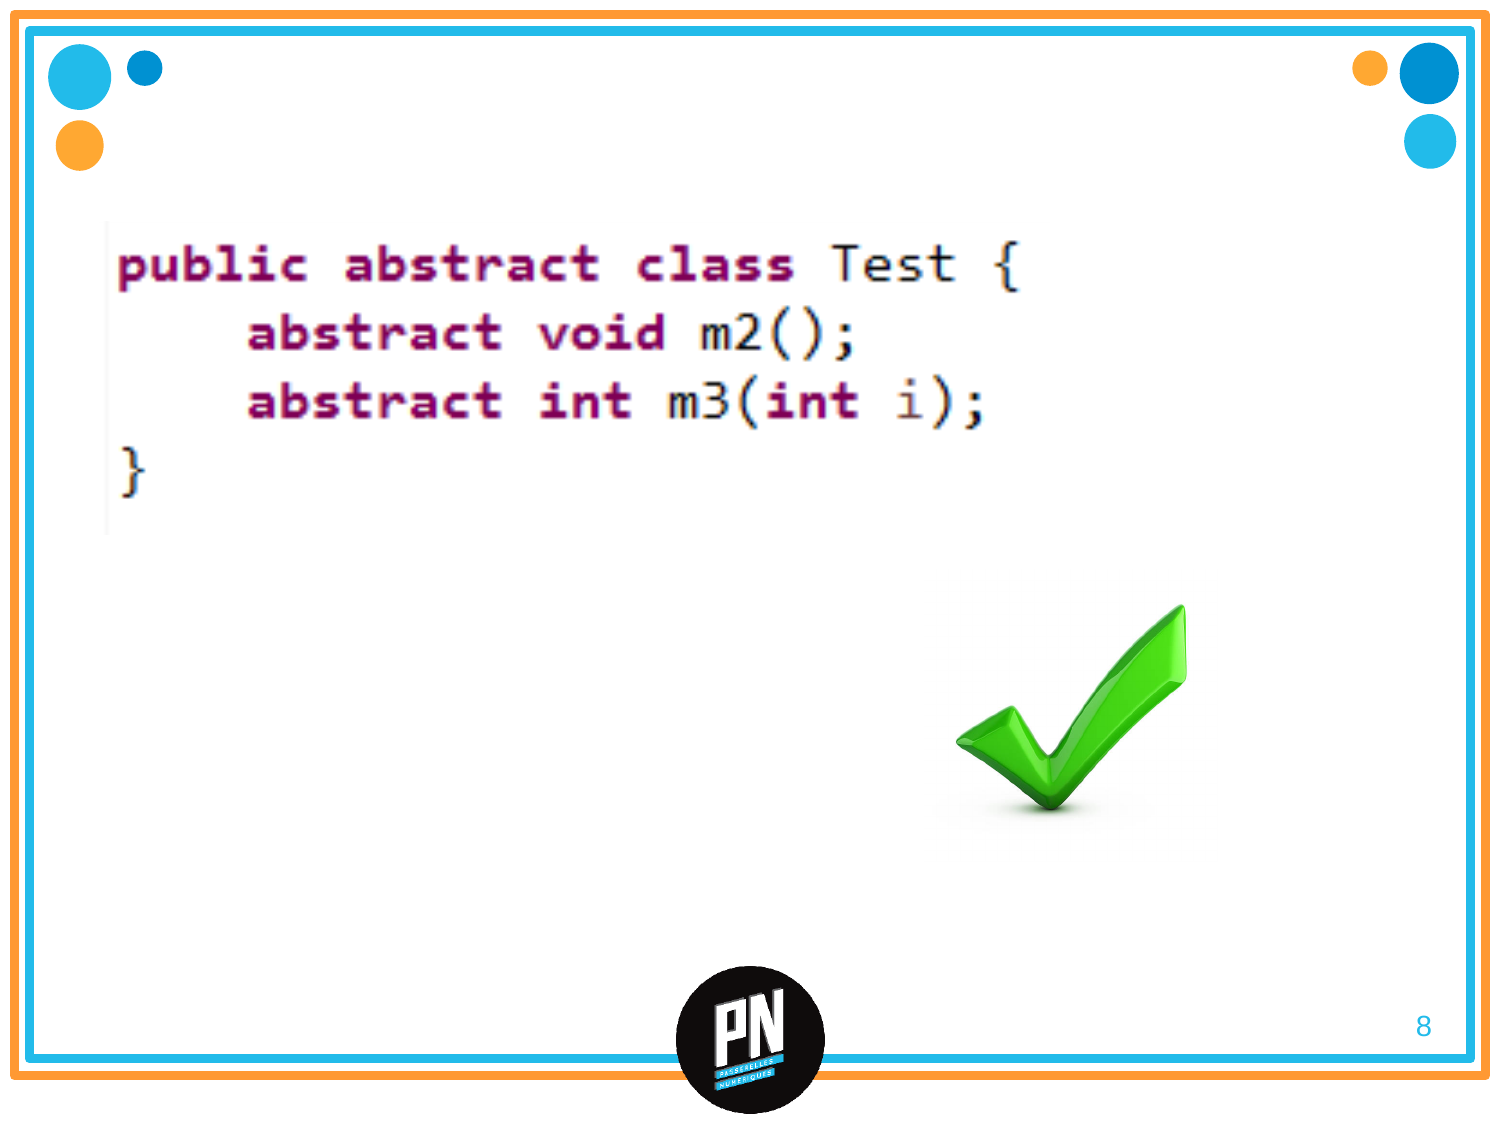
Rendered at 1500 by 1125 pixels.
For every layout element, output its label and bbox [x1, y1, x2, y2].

picture [674, 964, 826, 1115]
picture [99, 221, 1051, 535]
picture [924, 569, 1218, 862]
